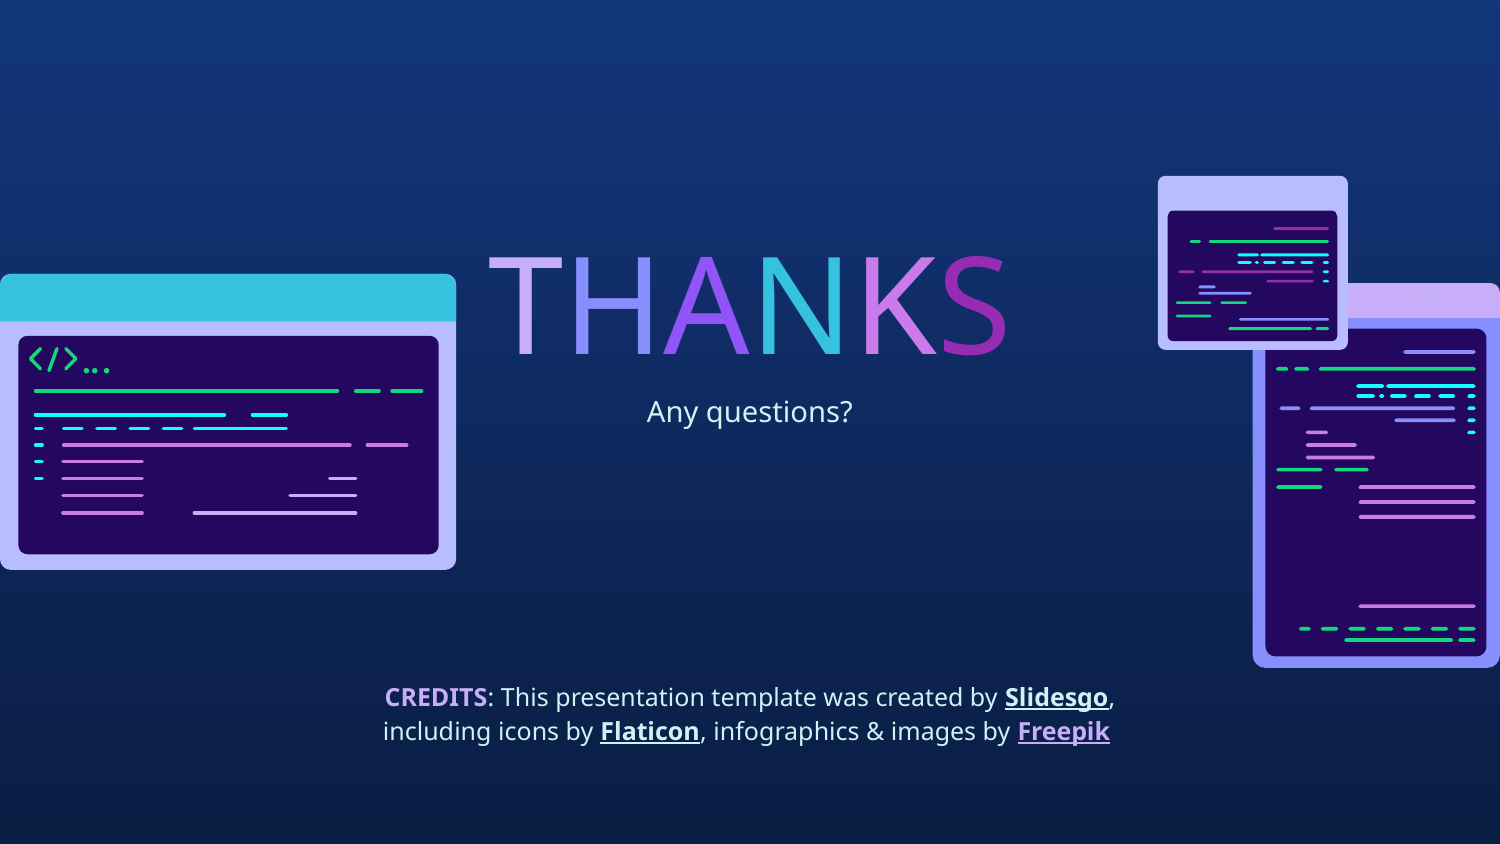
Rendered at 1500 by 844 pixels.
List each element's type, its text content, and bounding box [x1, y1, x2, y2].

subtitle Any questions? [499, 378, 1001, 444]
title THANKS [309, 229, 1191, 372]
